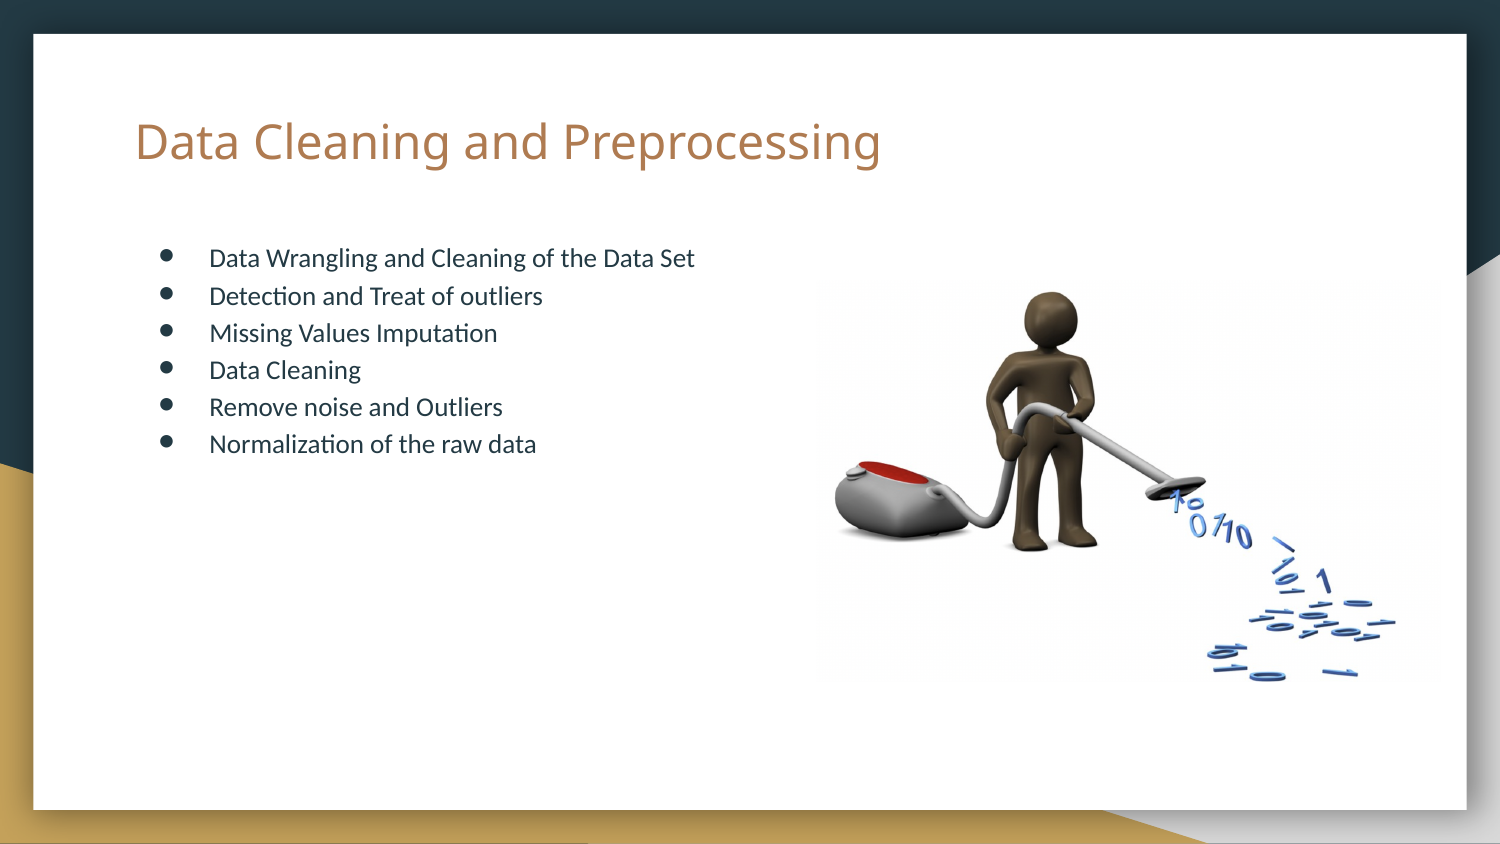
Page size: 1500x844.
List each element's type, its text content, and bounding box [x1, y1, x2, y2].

picture [816, 280, 1441, 683]
list Data Wrangling and Cleaning of the Data Set Detection and Treat of outliers Missing Values Imputation Data Cleaning Remove noise and Outliers Normalization of the raw data [119, 221, 1351, 623]
title Data Cleaning and Preprocessing [119, 96, 1381, 185]
